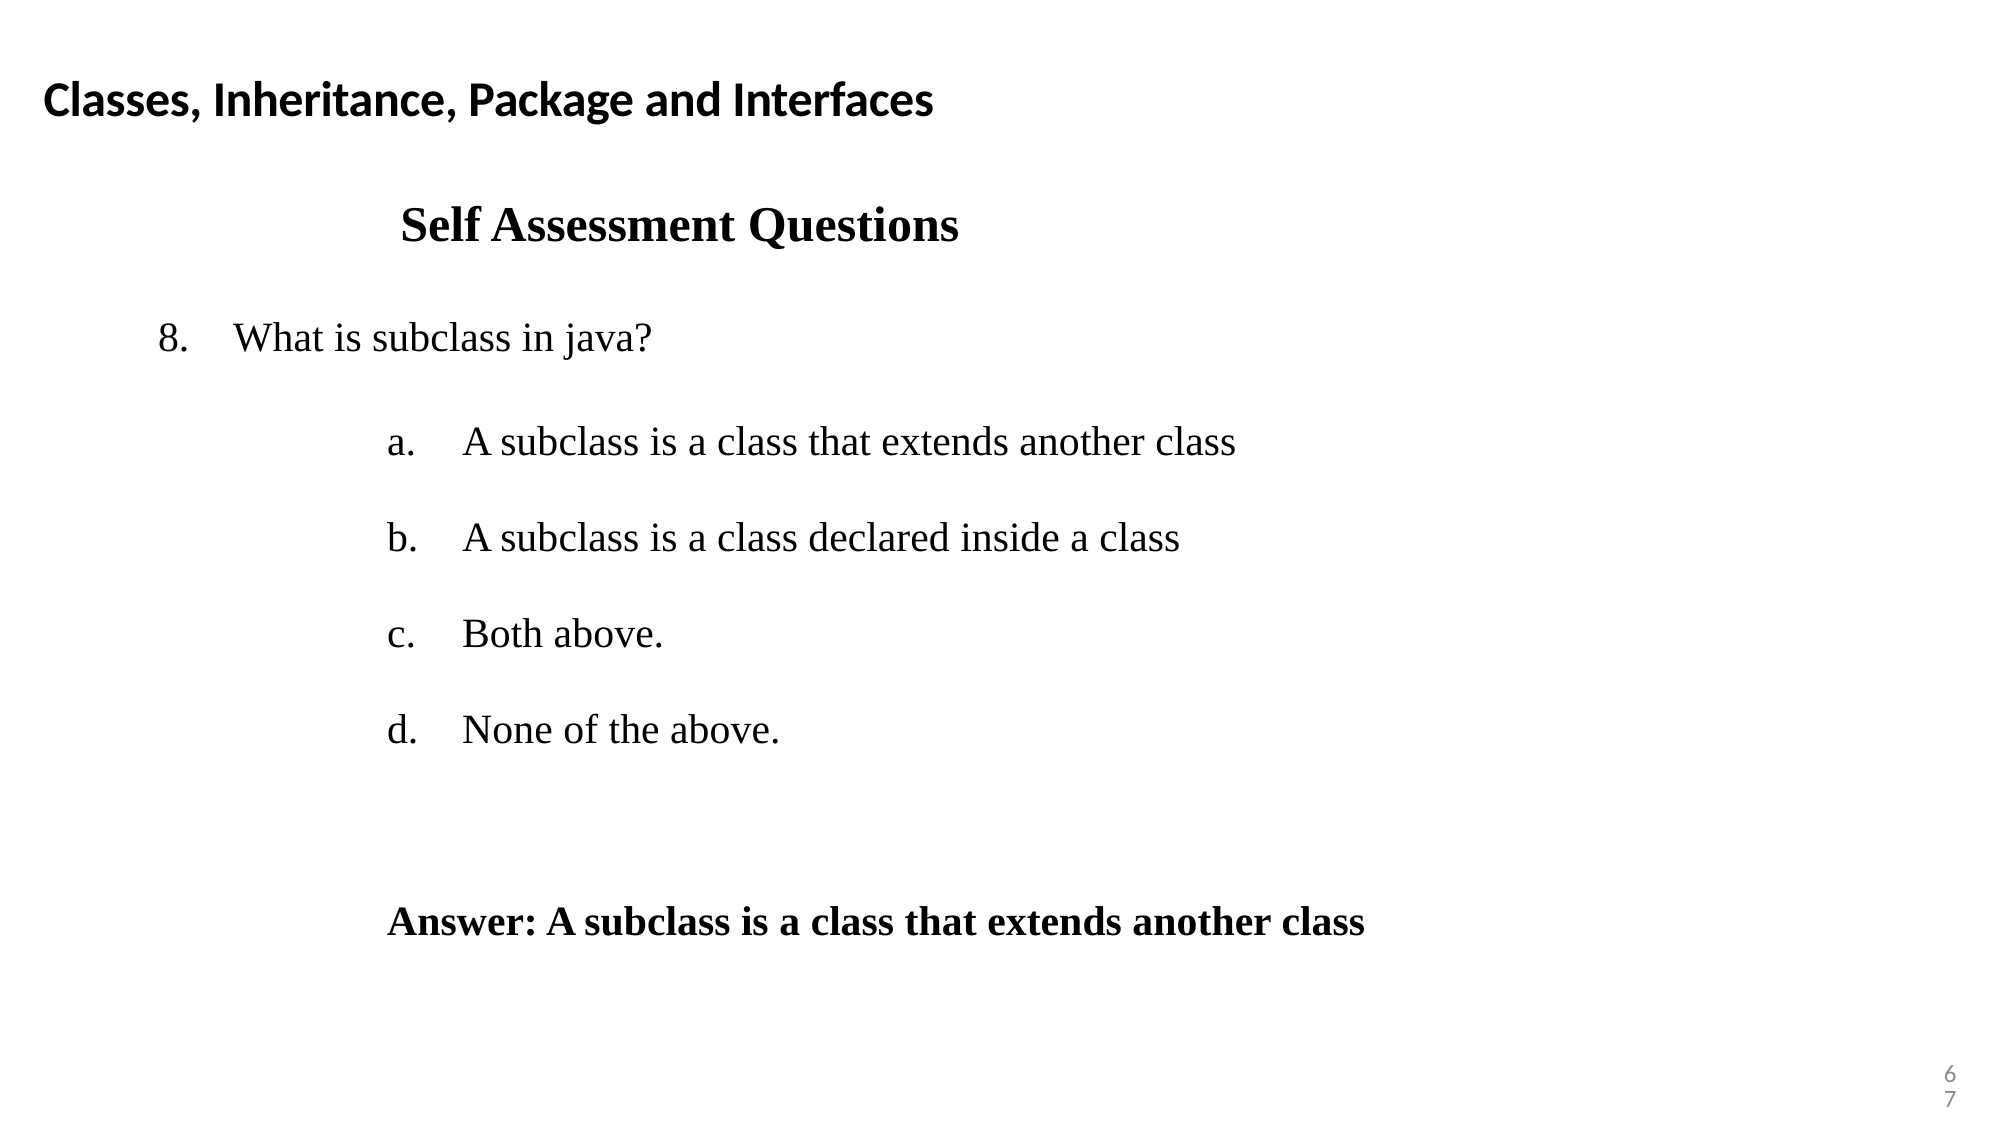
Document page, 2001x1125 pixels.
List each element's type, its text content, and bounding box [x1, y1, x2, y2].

slide_number 67 [1929, 1050, 1973, 1095]
text_box What is subclass in java? [150, 277, 1746, 368]
text_box Classes, Inheritance, Package and Interfaces [33, 59, 1716, 135]
text_box A subclass is a class that extends another class A subclass is a class declared inside a class Both above. None of the above. Answer: A subclass is a class that extends another class [372, 381, 1556, 951]
text_box Self Assessment Questions [33, 183, 1976, 259]
